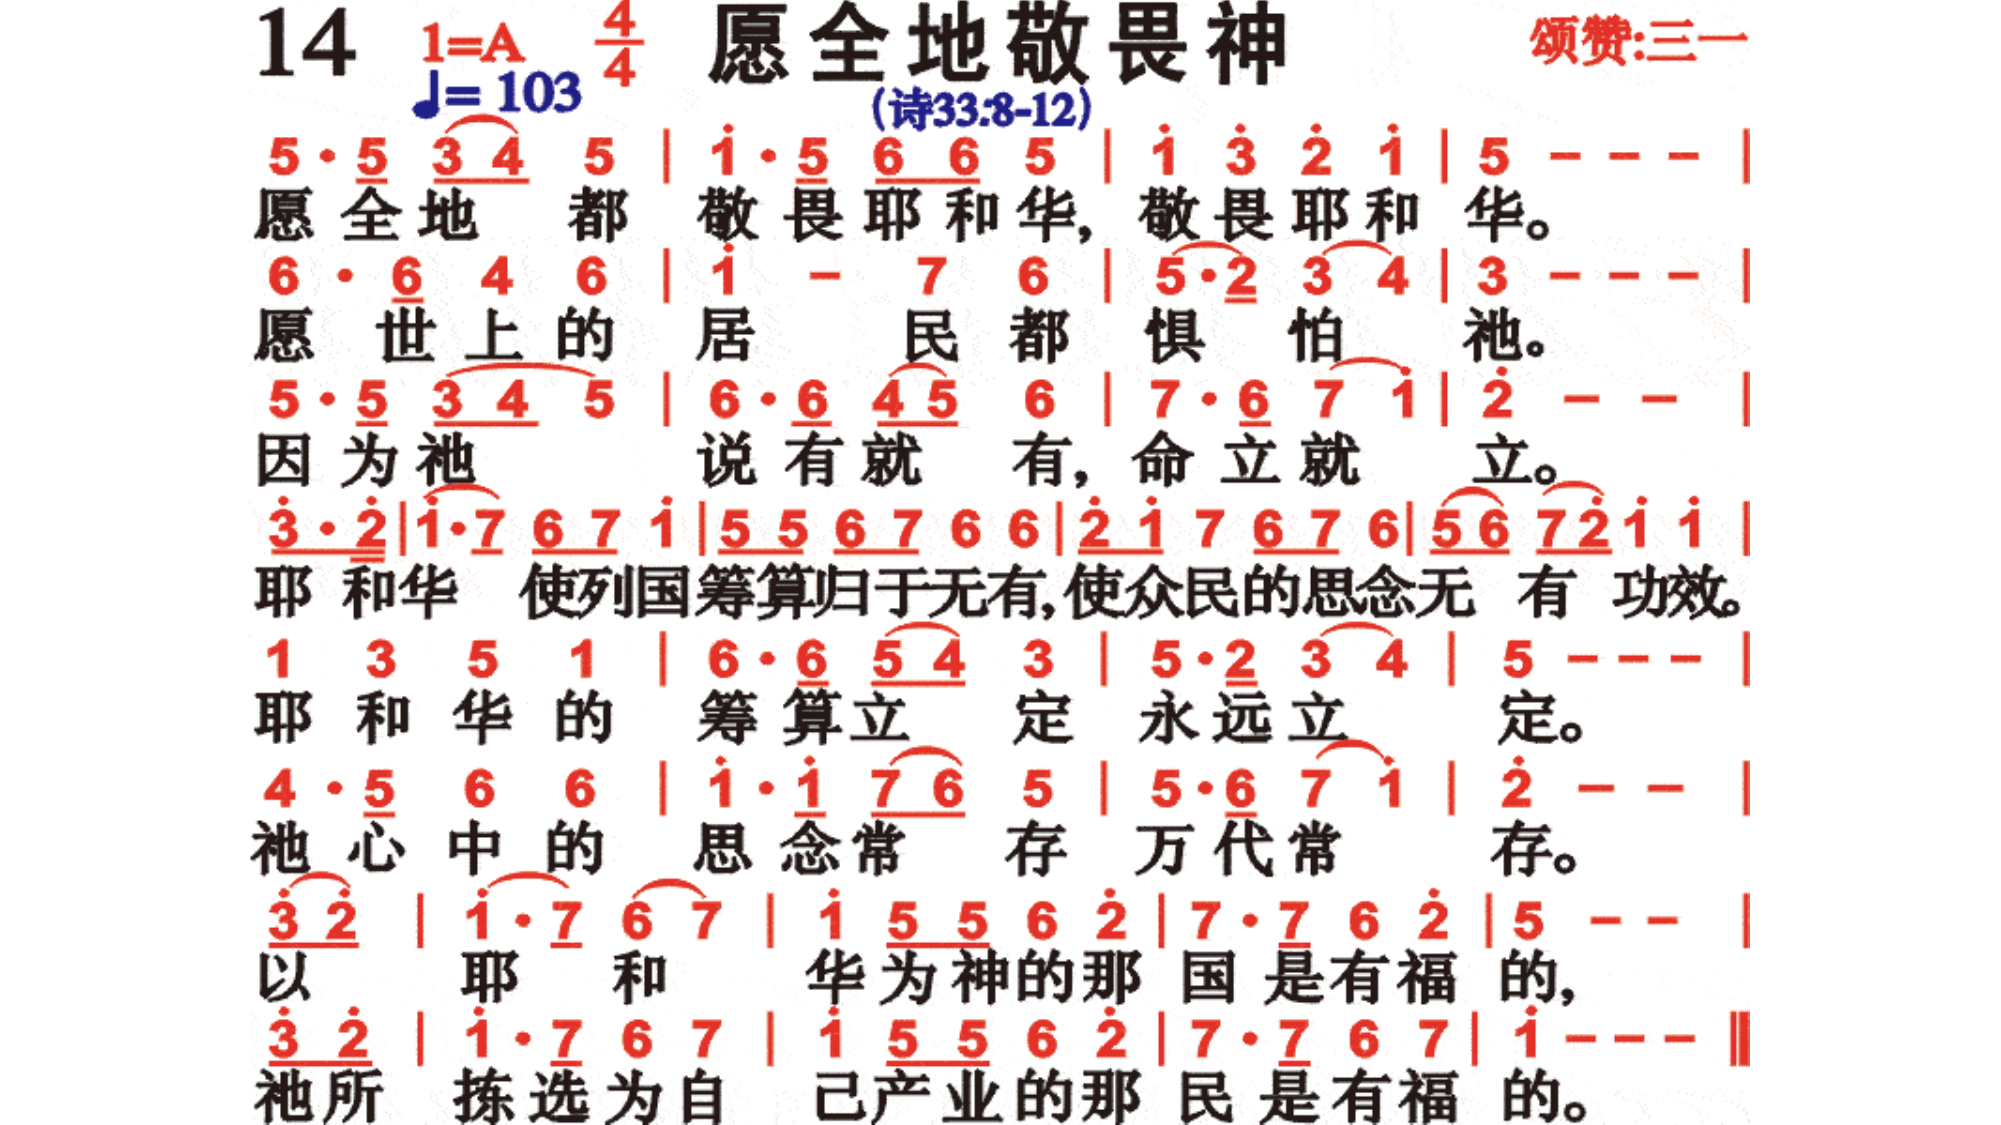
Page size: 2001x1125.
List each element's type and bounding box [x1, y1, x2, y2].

picture [249, 0, 1750, 1125]
